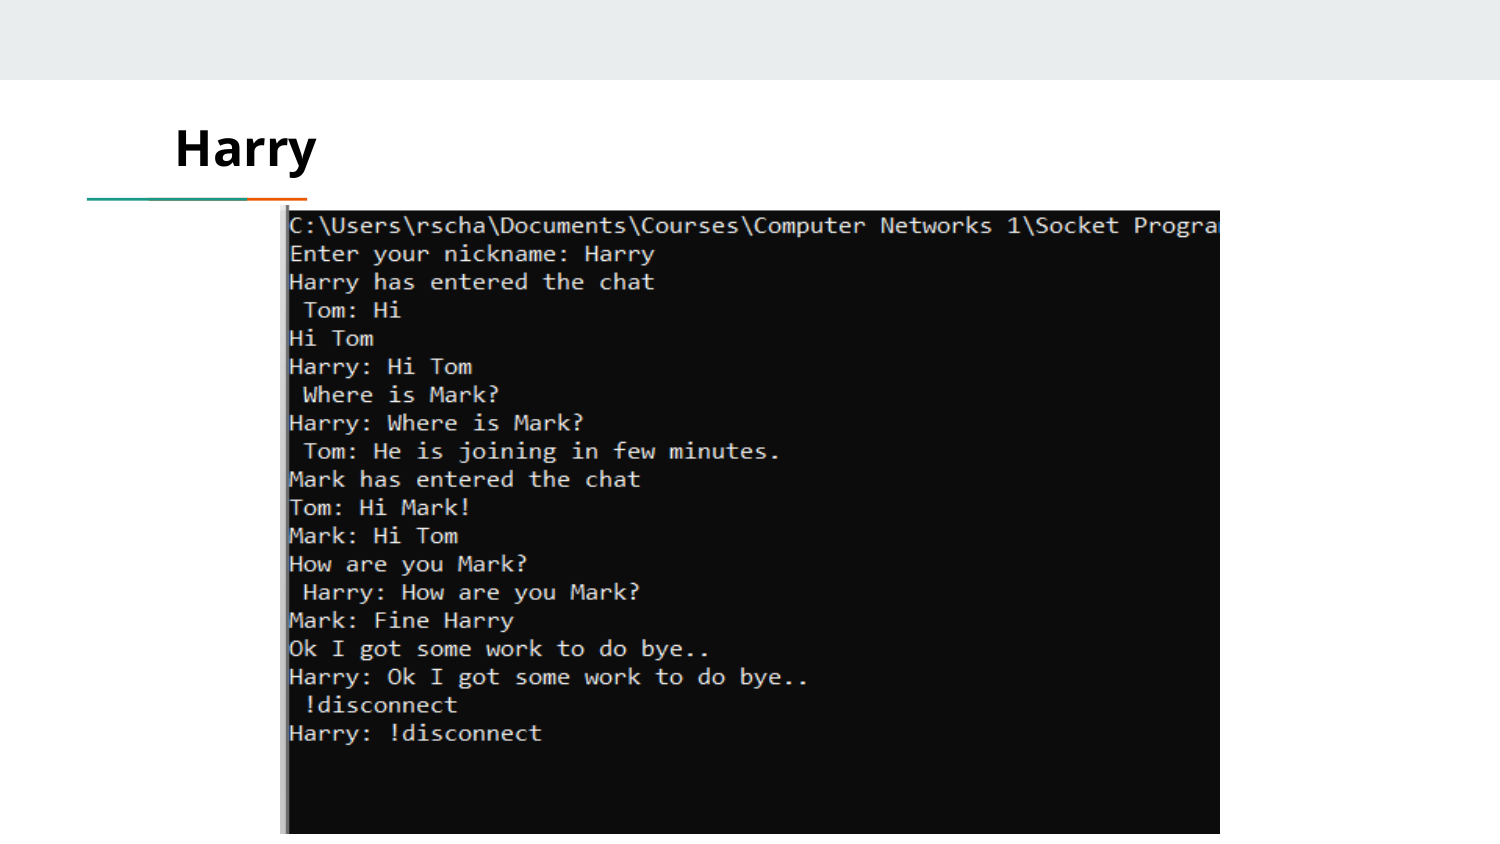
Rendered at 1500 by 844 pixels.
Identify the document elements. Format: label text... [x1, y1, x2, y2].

picture [280, 205, 1220, 834]
text_box Harry [159, 101, 652, 192]
